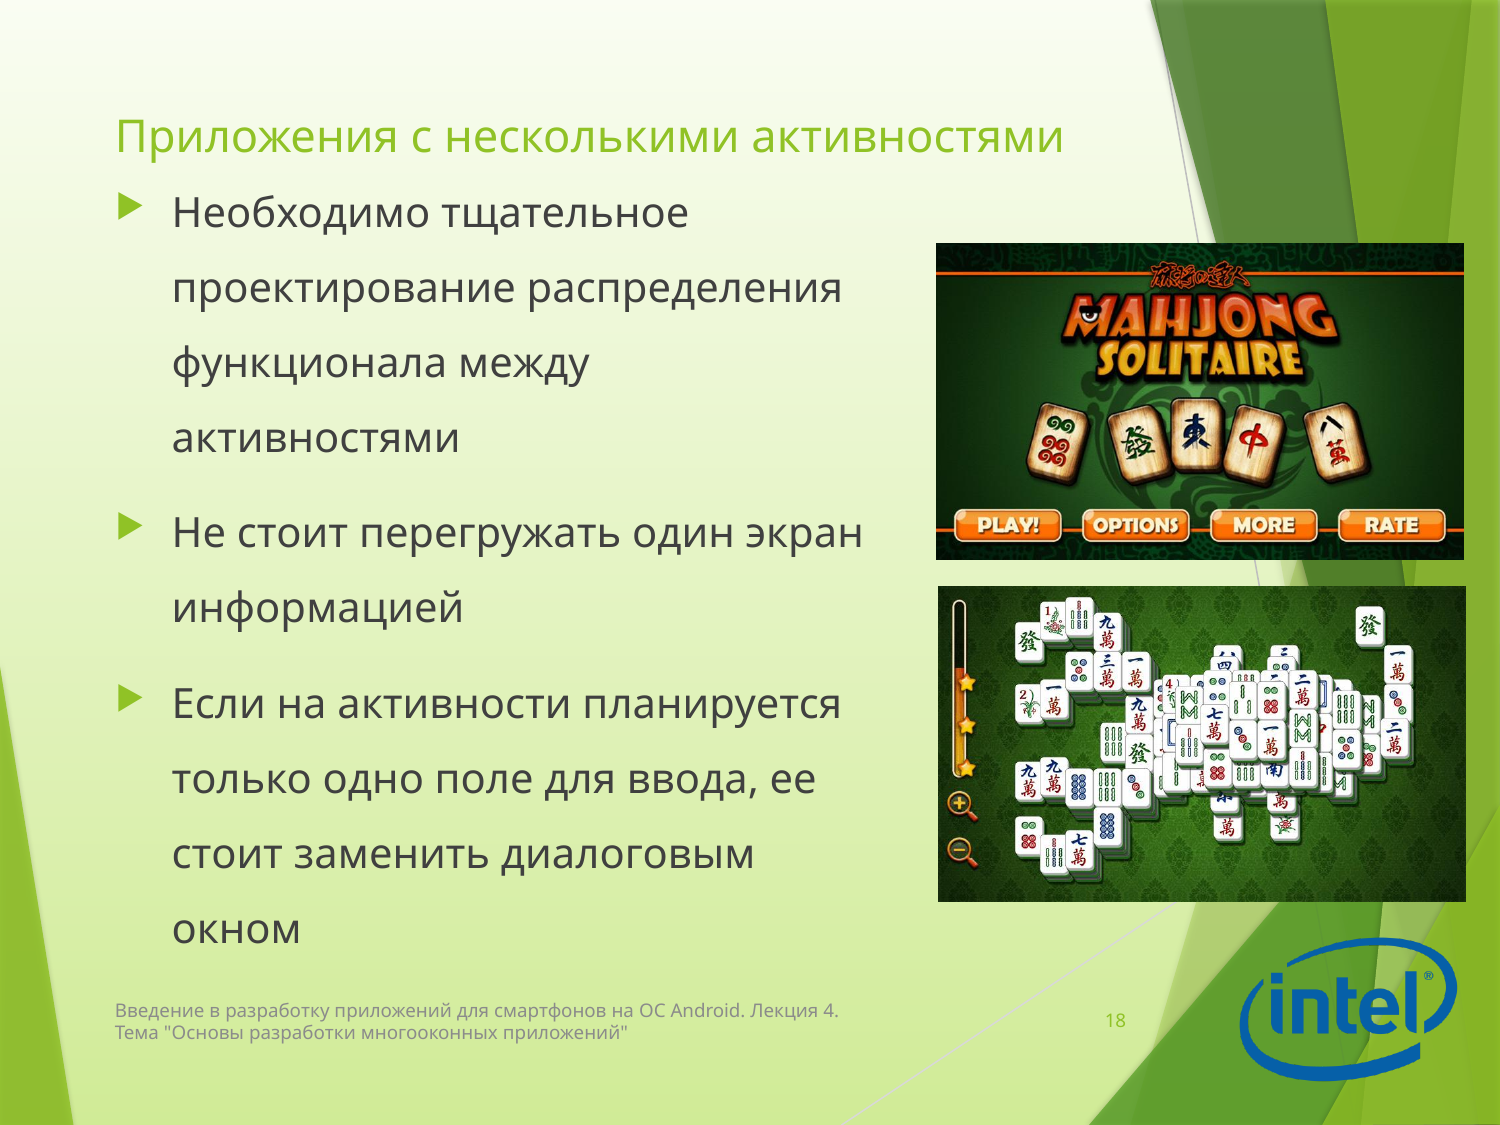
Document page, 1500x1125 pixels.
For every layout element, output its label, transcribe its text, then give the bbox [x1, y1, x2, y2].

list Необходимо тщательное проектирование распределения функционала между активностями Не стоит перегружать один экран информацией Если на активности планируется только одно поле для ввода, ее стоит заменить диалоговым окном [100, 231, 892, 977]
slide_number 18 [1057, 991, 1142, 1051]
picture [936, 242, 1464, 560]
footer Введение в разработку приложений для смартфонов на ОС Android. Лекция 4. Тема "Основы разработки многооконных приложений" [99, 991, 859, 1051]
title Приложения с несколькими активностями [99, 99, 1142, 211]
picture [938, 585, 1500, 1125]
